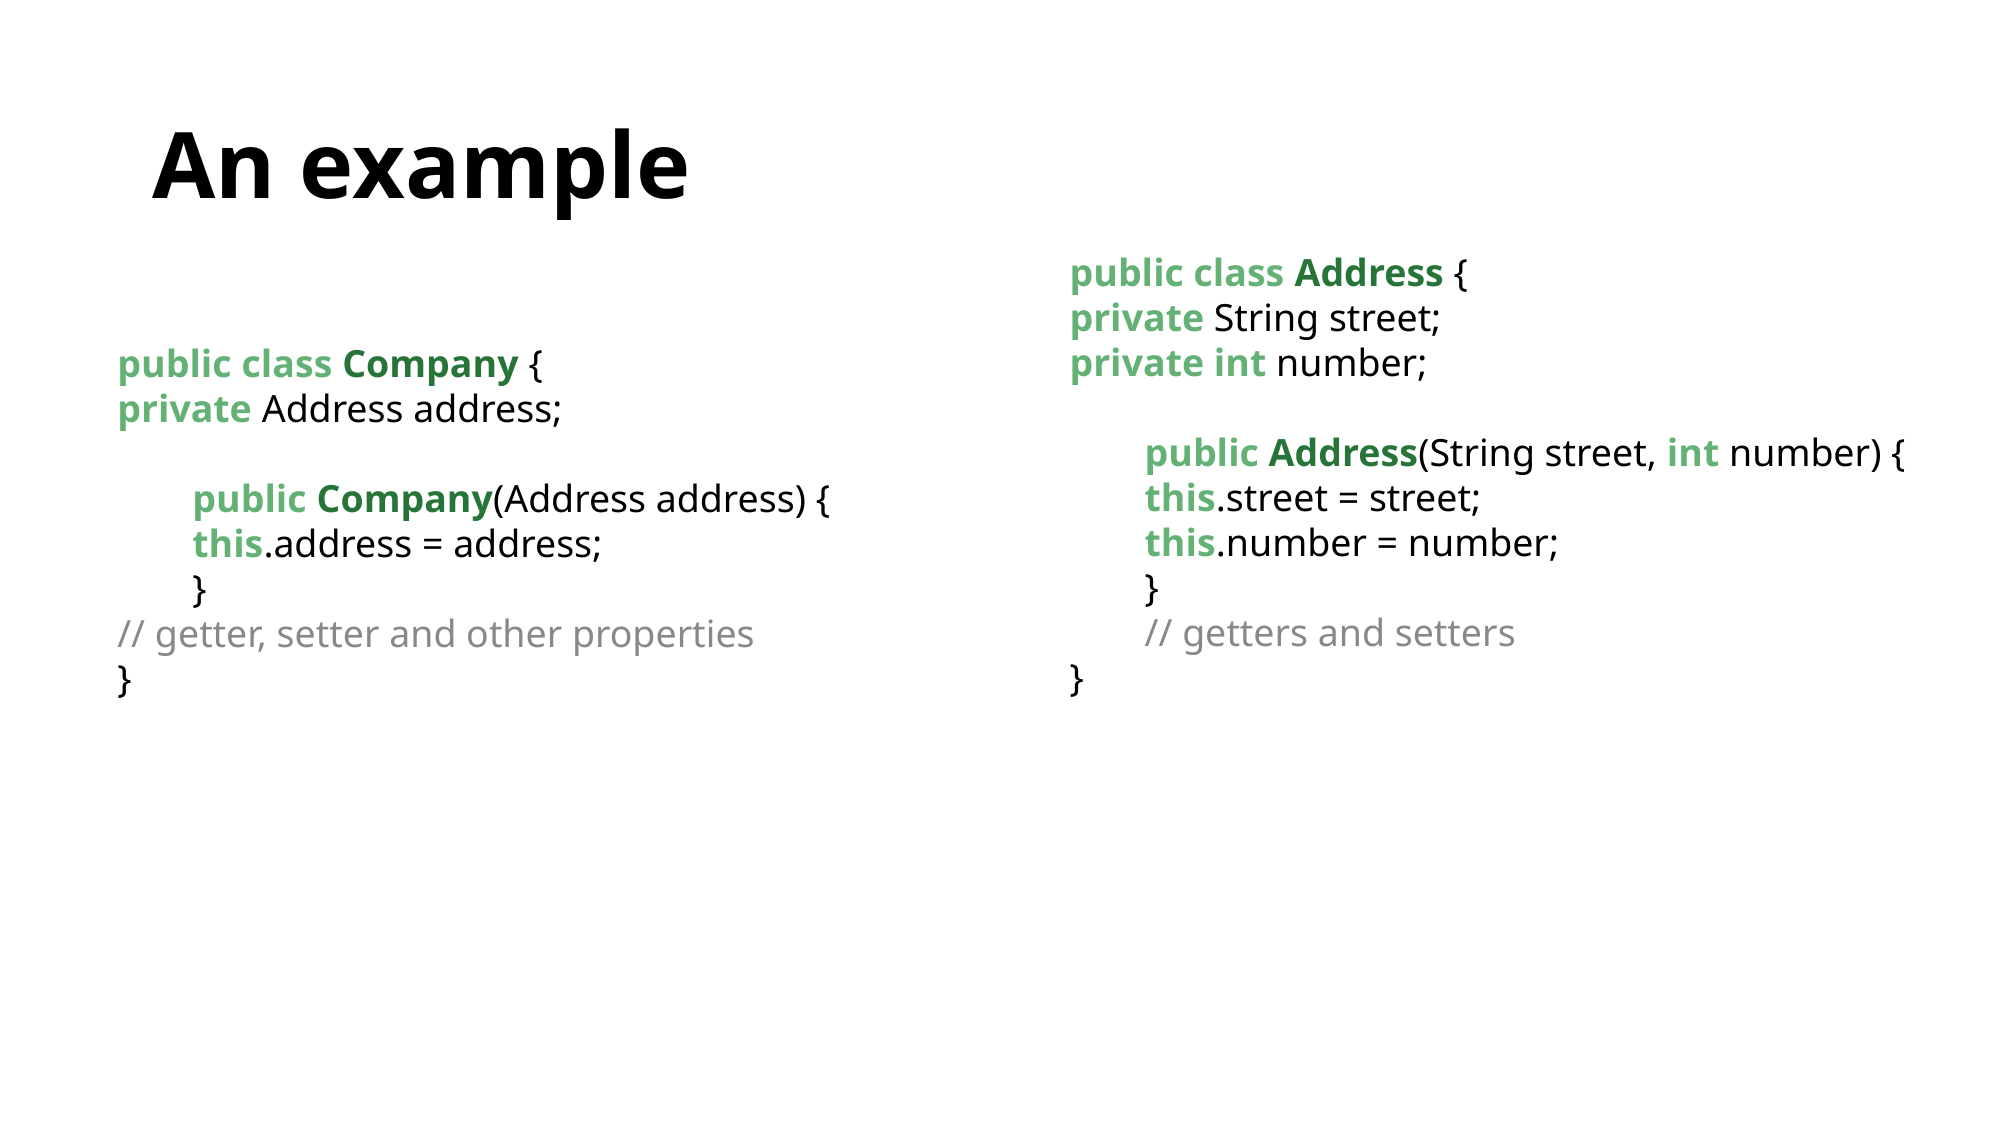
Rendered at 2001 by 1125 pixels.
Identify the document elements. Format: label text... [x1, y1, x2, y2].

text_box public class Address { private String street; private int number; public Address(String street, int number) { this.street = street; this.number = number; } // getters and setters } [1054, 242, 1961, 707]
title An example [137, 59, 1863, 278]
text_box public class Company { private Address address; public Company(Address address) { this.address = address; } // getter, setter and other properties } [102, 332, 1103, 708]
